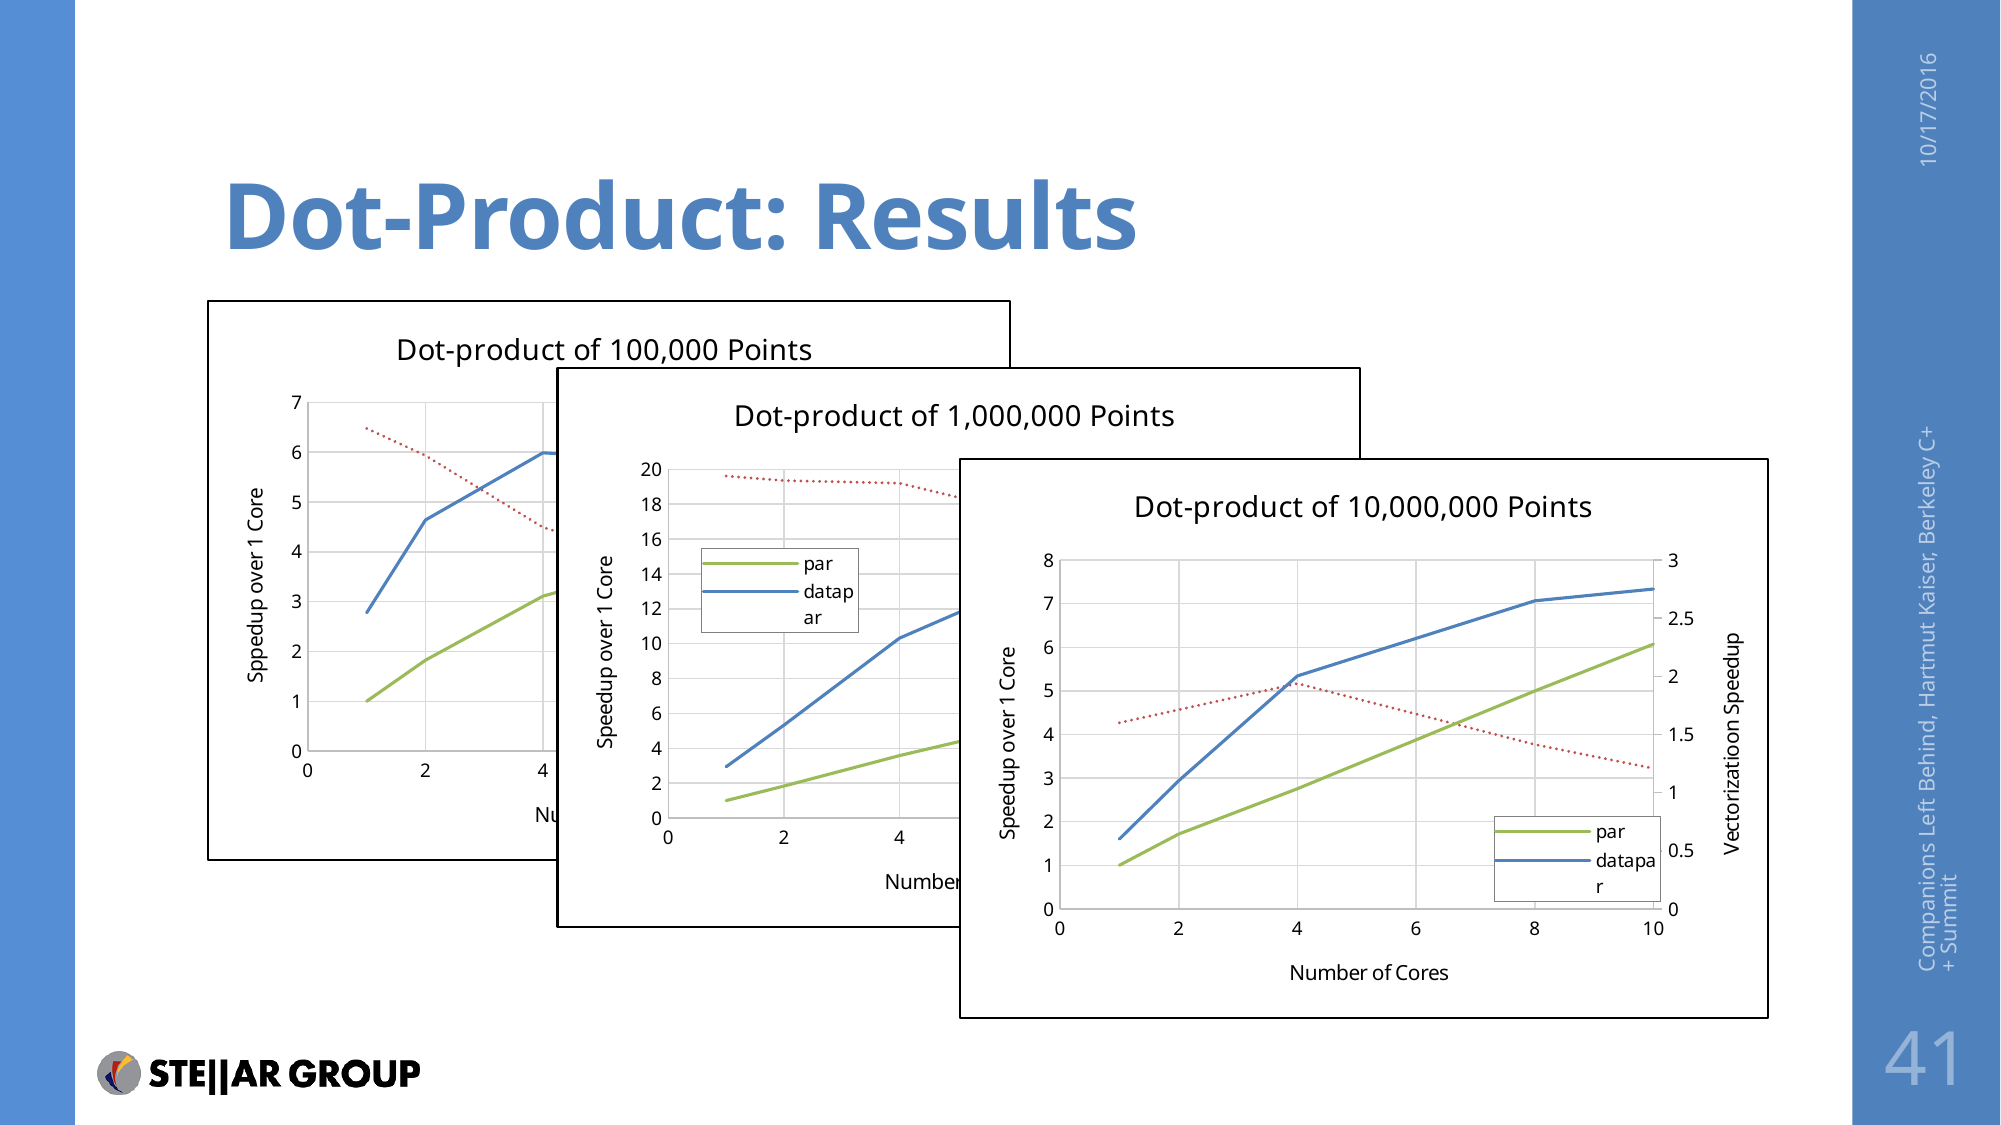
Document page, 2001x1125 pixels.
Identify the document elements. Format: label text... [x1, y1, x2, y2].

picture [97, 1051, 420, 1095]
footer Companions Left Behind, Hartmut Kaiser, Berkeley C++ Summit [1897, 400, 1958, 988]
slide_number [1897, 37, 1958, 351]
title Dot-Product: Results [206, 48, 1797, 278]
chart [206, 299, 1769, 1019]
slide_number 41 [1852, 1012, 2000, 1110]
